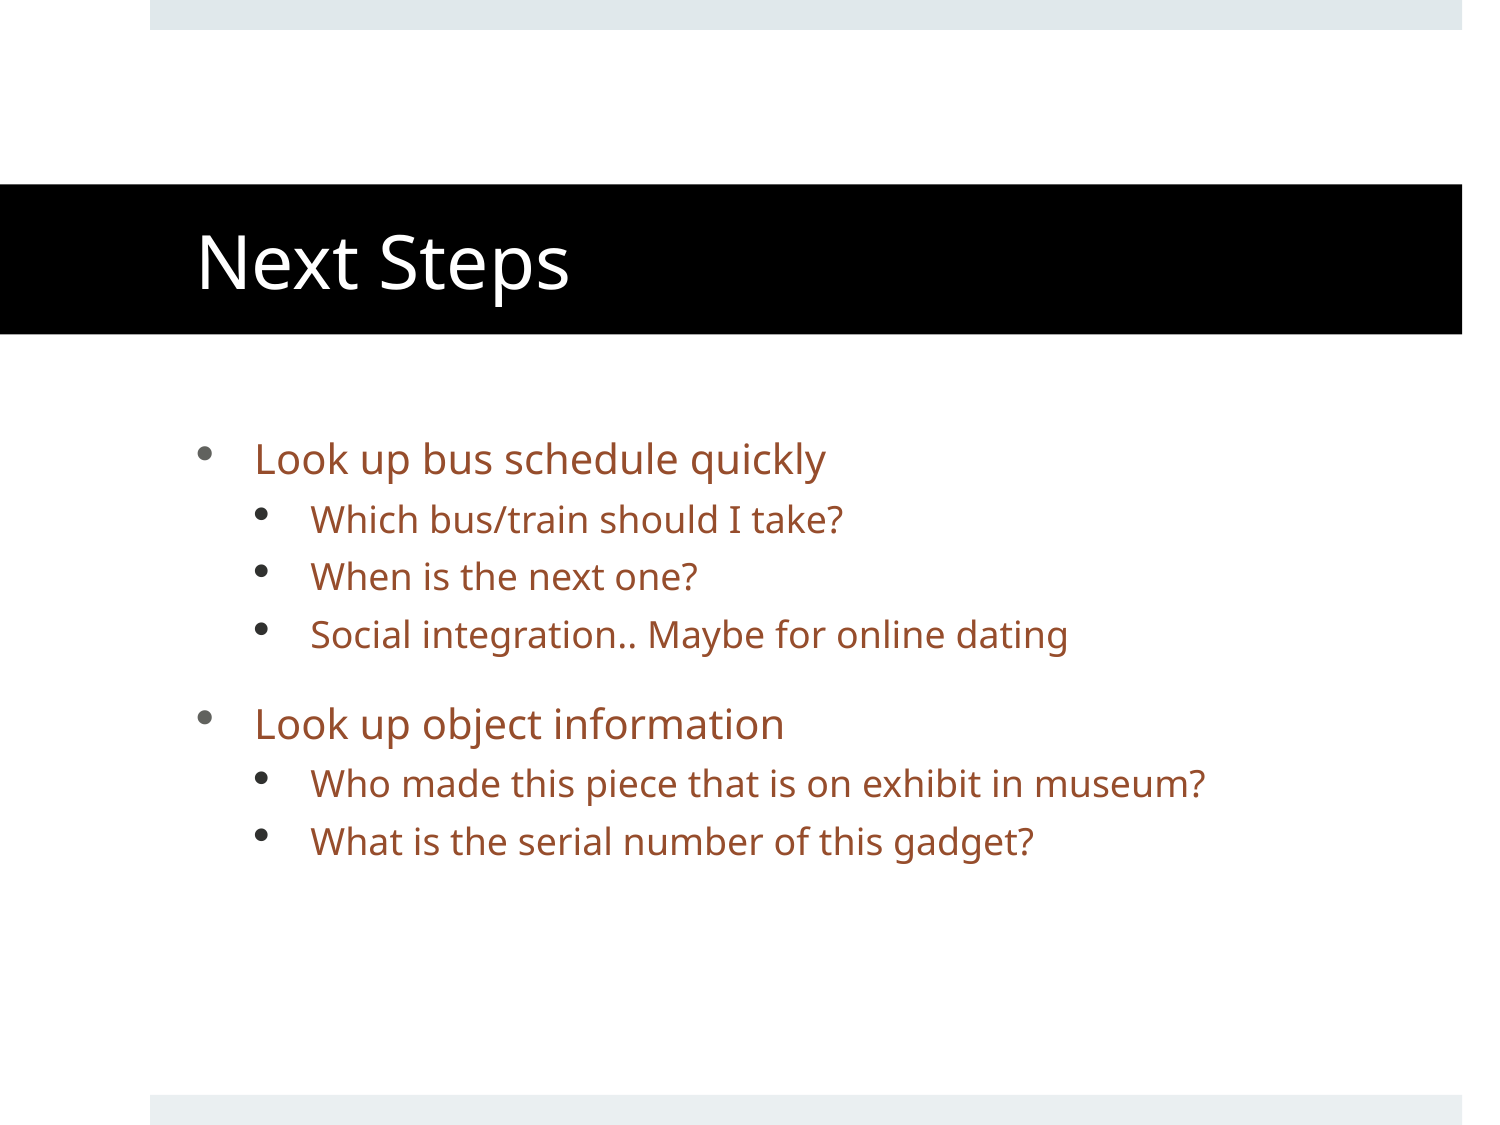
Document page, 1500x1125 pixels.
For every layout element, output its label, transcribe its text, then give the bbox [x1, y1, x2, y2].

title Next Steps [0, 184, 1463, 335]
list Look up bus schedule quickly Which bus/train should I take? When is the next one? Social integration.. Maybe for online dating Look up object information Who made this piece that is on exhibit in museum? What is the serial number of this gadget? [182, 425, 1432, 1028]
